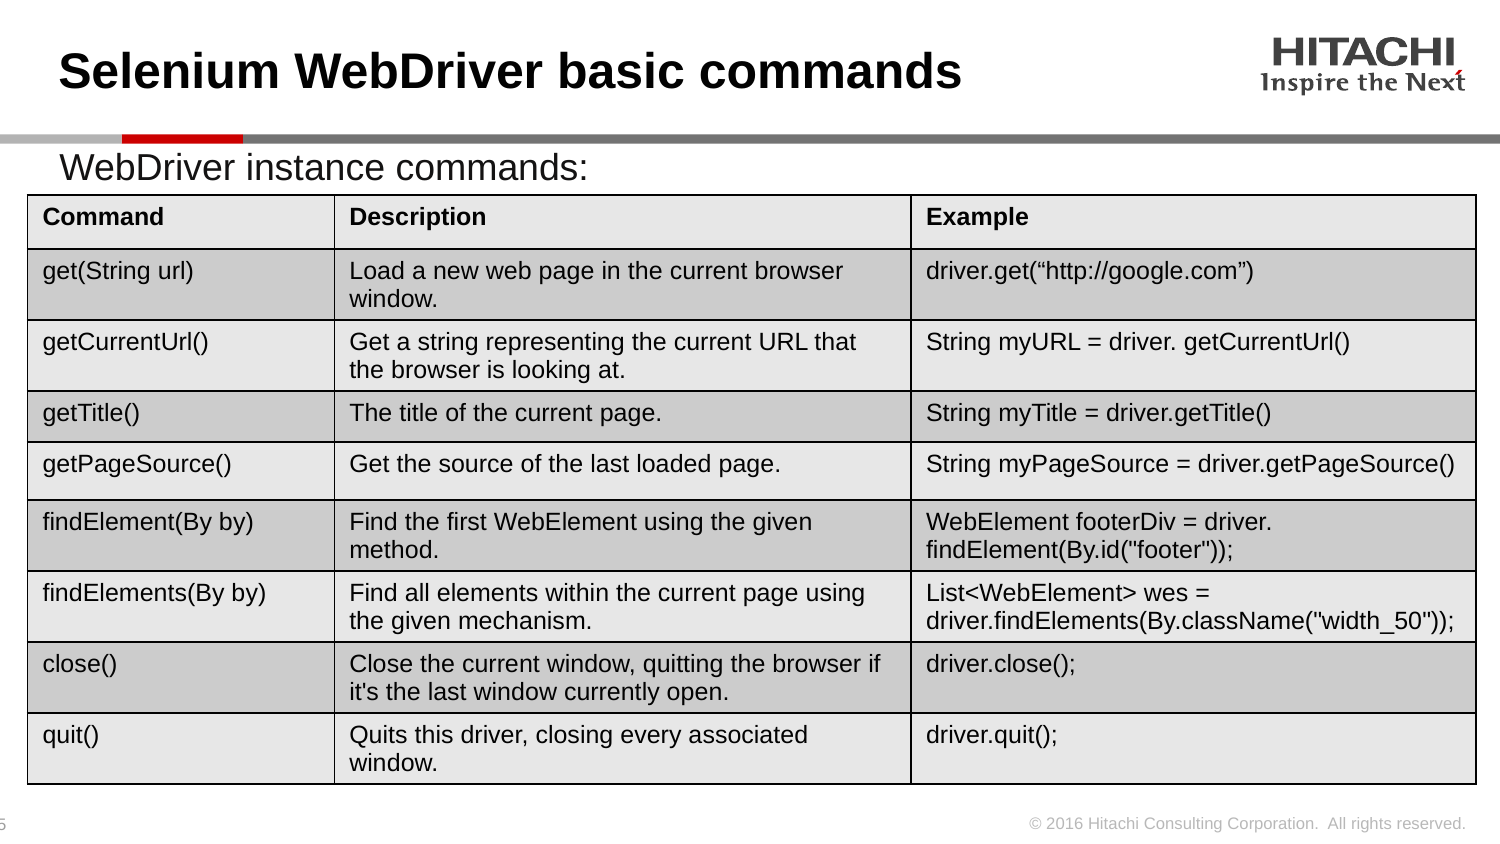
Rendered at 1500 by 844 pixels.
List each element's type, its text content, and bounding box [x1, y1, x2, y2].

table_cell findElements(By by) [28, 572, 334, 641]
table_cell Find the first WebElement using the given method. [335, 501, 910, 570]
table_cell driver.quit(); [912, 714, 1475, 783]
title Selenium WebDriver basic commands [43, 8, 1200, 129]
table_cell close() [28, 643, 334, 712]
table_cell Quits this driver, closing every associated window. [335, 714, 910, 783]
table_header Example [912, 196, 1475, 248]
table_cell getCurrentUrl() [28, 321, 334, 390]
table_header Description [335, 196, 910, 248]
table_header Command [28, 196, 334, 248]
table_cell driver.close(); [912, 643, 1475, 712]
table_cell List<WebElement> wes = driver.findElements(By.className("width_50")); [912, 572, 1475, 641]
table_cell The title of the current page. [335, 392, 910, 441]
table_cell get(String url) [28, 250, 334, 319]
table_cell String myURL = driver. getCurrentUrl() [912, 321, 1475, 390]
list WebDriver instance commands: [44, 130, 1452, 194]
table_cell driver.get(“http://google.com”) [912, 250, 1475, 319]
table_cell getTitle() [28, 392, 334, 441]
table_cell Load a new web page in the current browser window. [335, 250, 910, 319]
table_cell WebElement footerDiv = driver. findElement(By.id("footer")); [912, 501, 1475, 570]
table_cell Get the source of the last loaded page. [335, 443, 910, 499]
table_cell Find all elements within the current page using the given mechanism. [335, 572, 910, 641]
table_cell findElement(By by) [28, 501, 334, 570]
table_cell String myPageSource = driver.getPageSource() [912, 443, 1475, 499]
table_cell Close the current window, quitting the browser if it's the last window currently open. [335, 643, 910, 712]
table_cell Get a string representing the current URL that the browser is looking at. [335, 321, 910, 390]
table_cell getPageSource() [28, 443, 334, 499]
table_cell String myTitle = driver.getTitle() [912, 392, 1475, 441]
table_cell quit() [28, 714, 334, 783]
